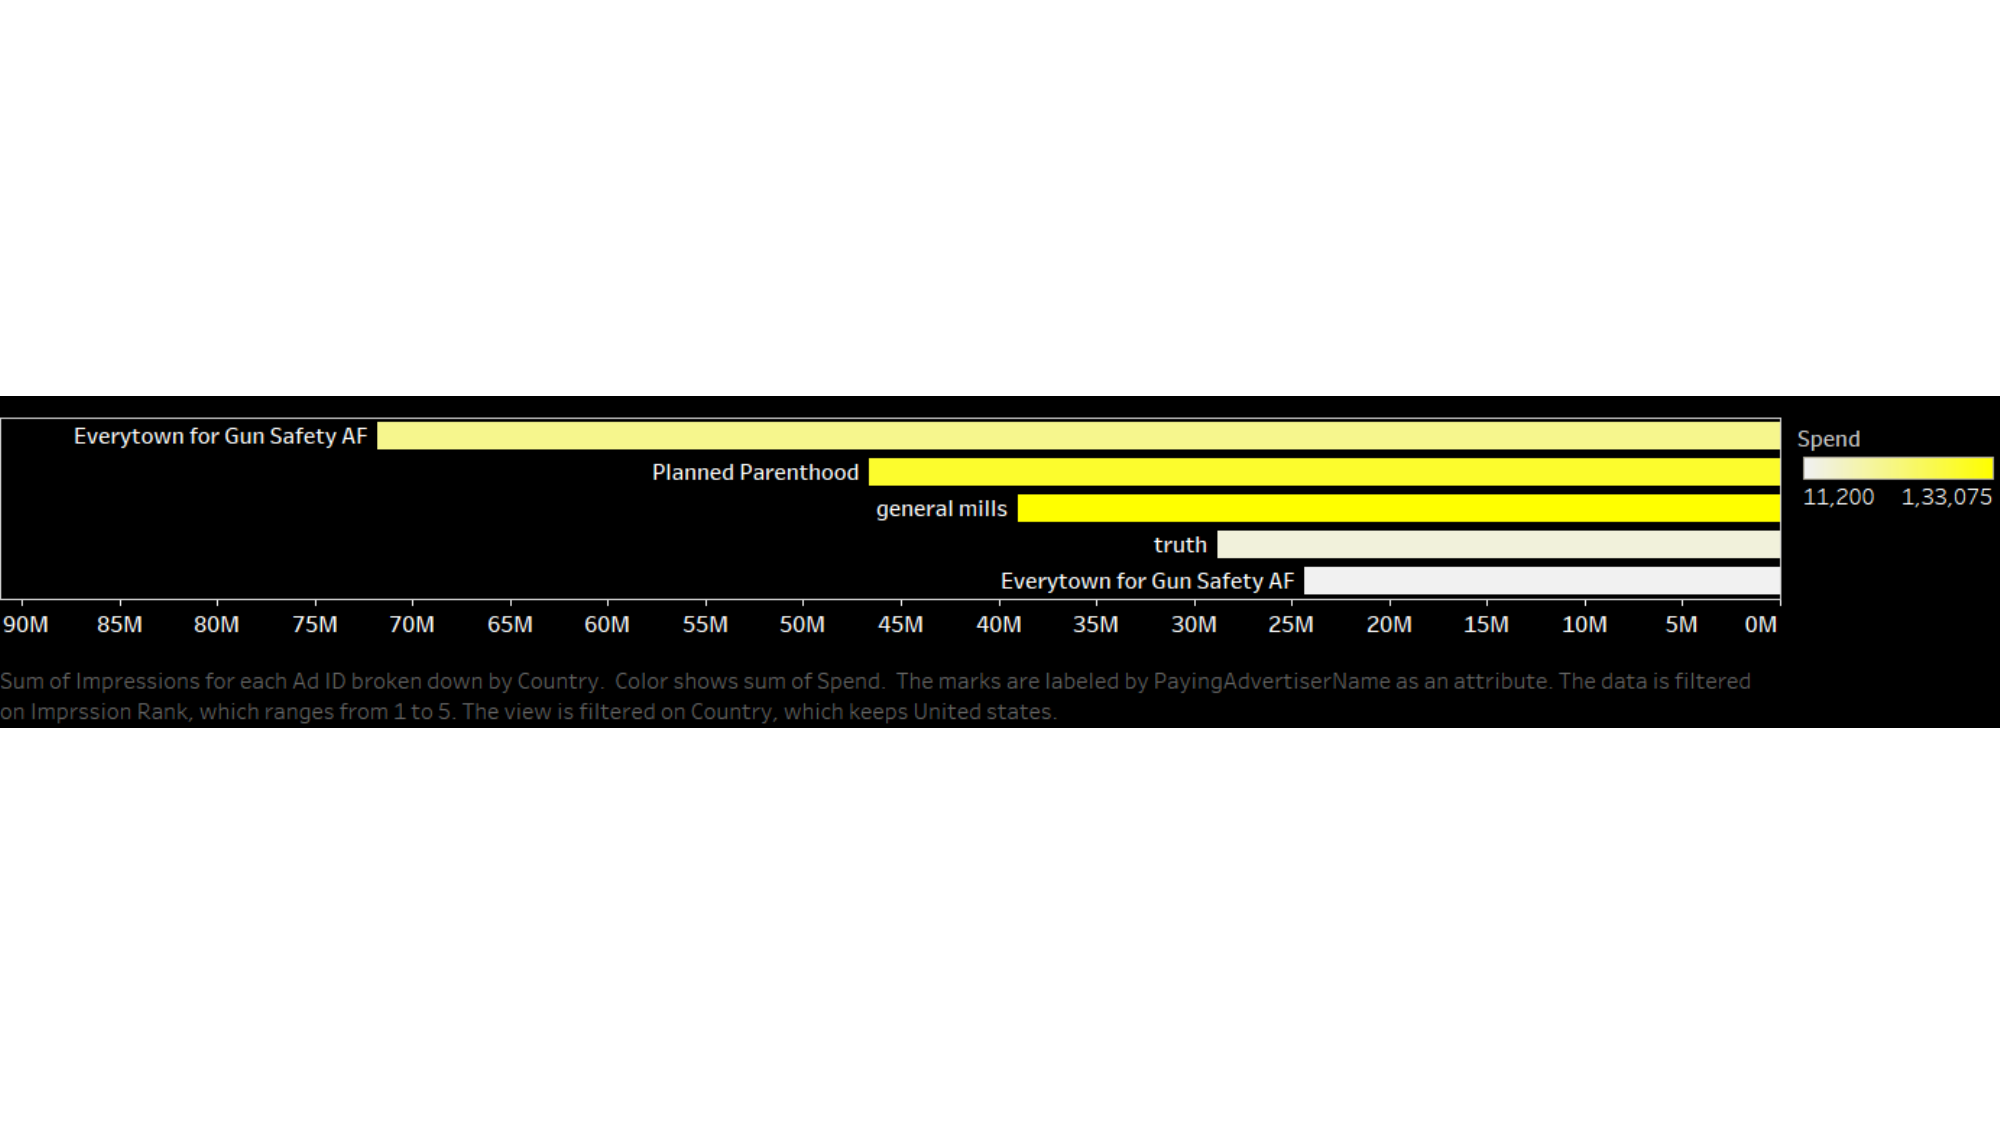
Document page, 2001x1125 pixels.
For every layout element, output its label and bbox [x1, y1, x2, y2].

picture [0, 396, 2000, 729]
